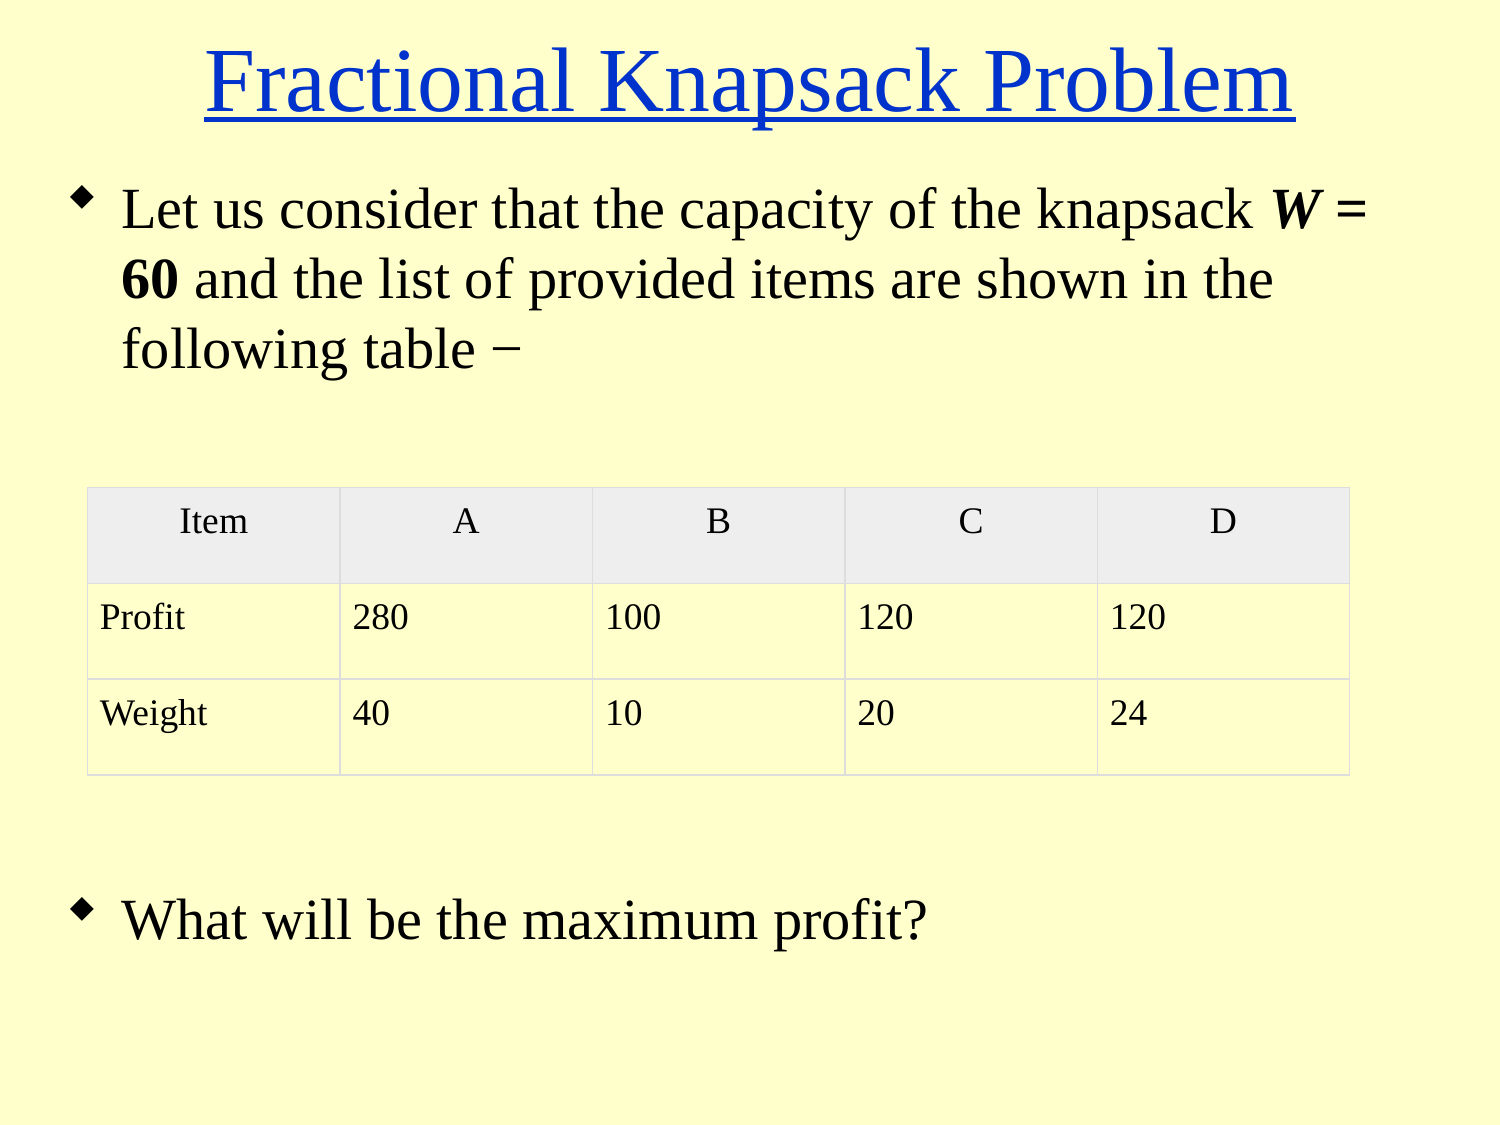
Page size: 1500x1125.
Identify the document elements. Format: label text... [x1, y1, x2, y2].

table_cell 100 [593, 584, 844, 678]
table_header A [341, 488, 592, 583]
table_header D [1098, 488, 1349, 583]
table_header Item [88, 488, 339, 583]
table_cell 24 [1098, 680, 1349, 774]
table_cell 20 [846, 680, 1097, 774]
table_cell 120 [1098, 584, 1349, 678]
list Let us consider that the capacity of the knapsack W = 60 and the list of provided items are shown in the following table − What will be the maximum profit? [49, 162, 1438, 1001]
table_cell 280 [341, 584, 592, 678]
table_cell Profit [88, 584, 339, 678]
table_cell 120 [846, 584, 1097, 678]
table_cell Weight [88, 680, 339, 774]
table_cell 10 [593, 680, 844, 774]
table_header B [593, 488, 844, 583]
title Fractional Knapsack Problem [0, 0, 1500, 151]
table_header C [846, 488, 1097, 583]
table_cell 40 [341, 680, 592, 774]
